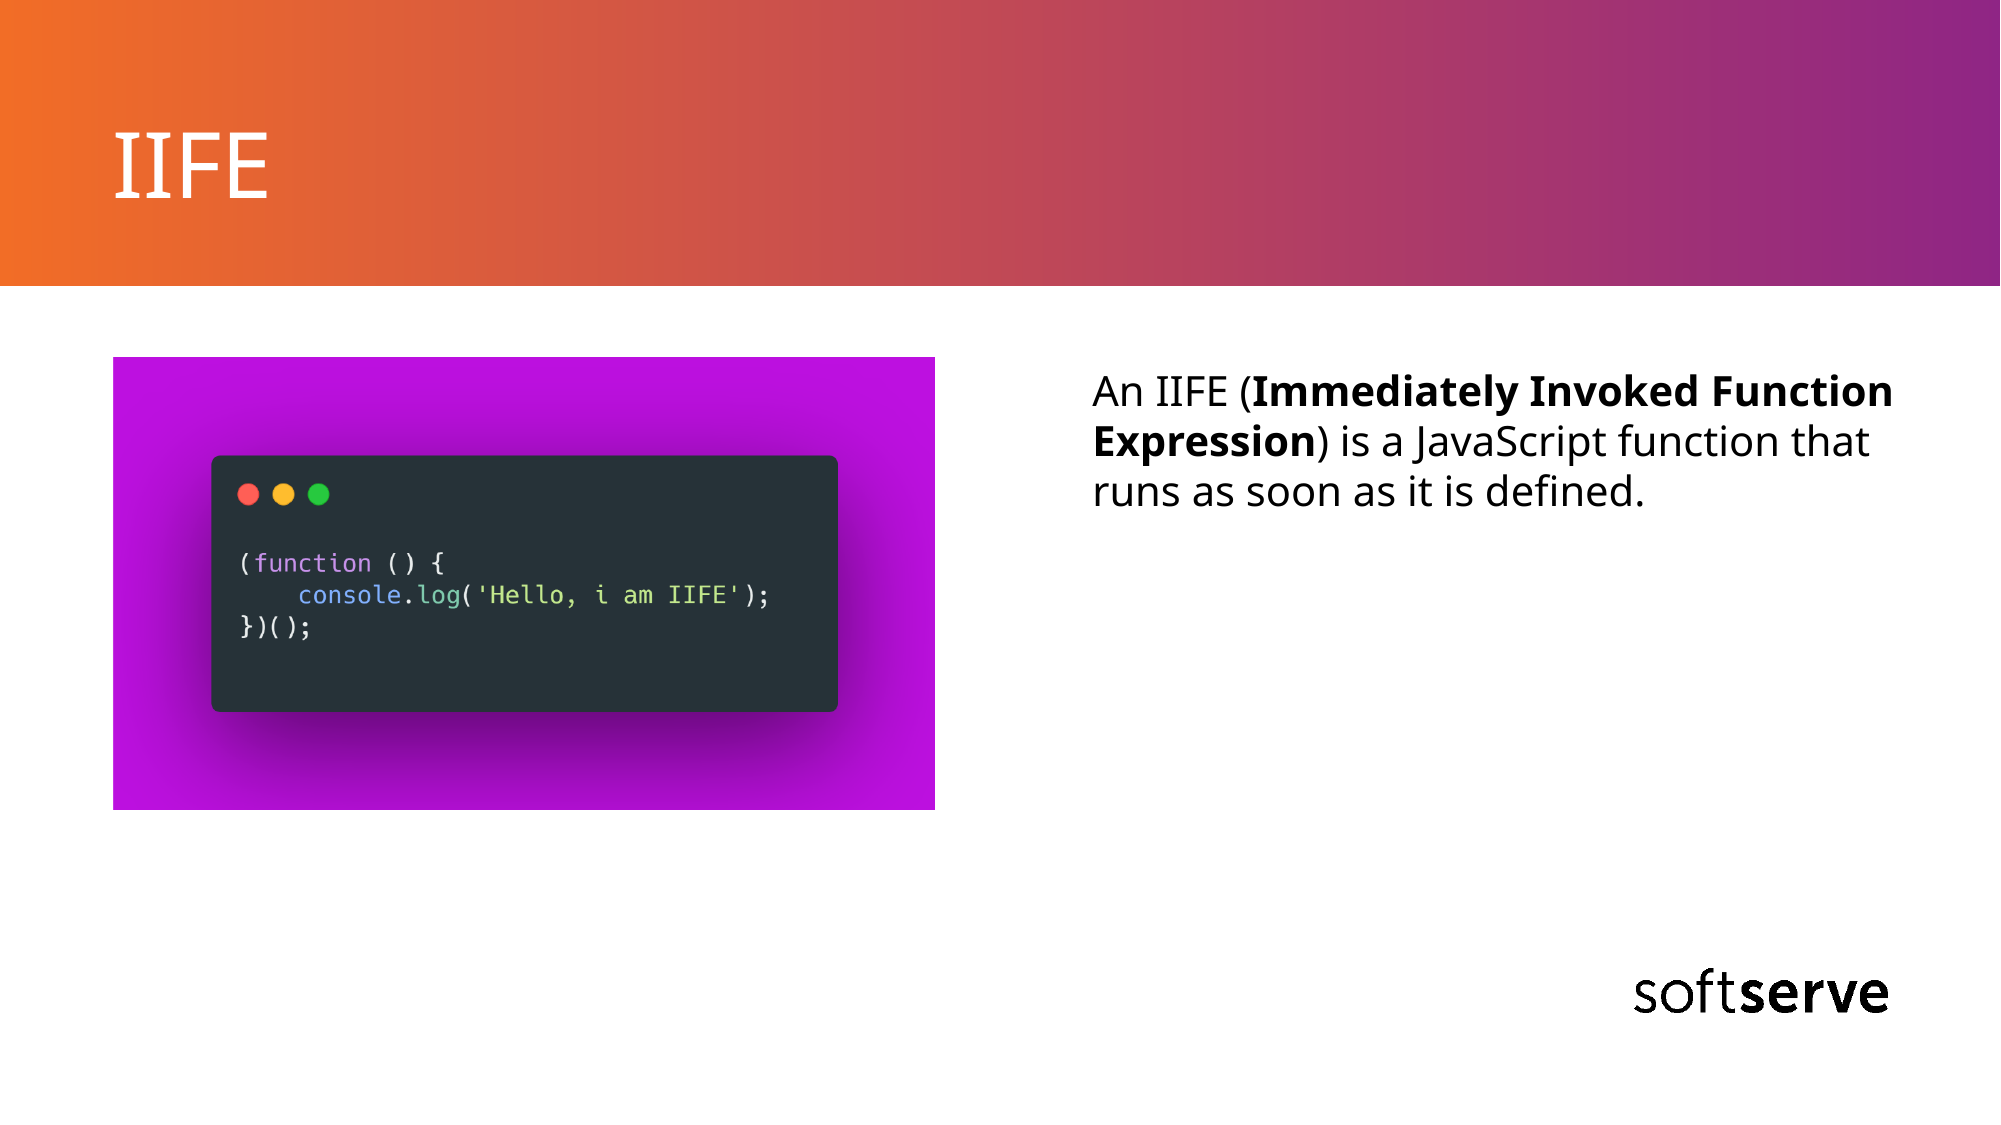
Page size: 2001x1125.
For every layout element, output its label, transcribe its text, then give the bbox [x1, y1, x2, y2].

picture [112, 357, 935, 810]
title IIFE [112, 112, 1888, 225]
picture [1634, 968, 1888, 1013]
list An IIFE (Immediately Invoked Function Expression) is a JavaScript function that runs as soon as it is defined. [1092, 357, 1937, 921]
